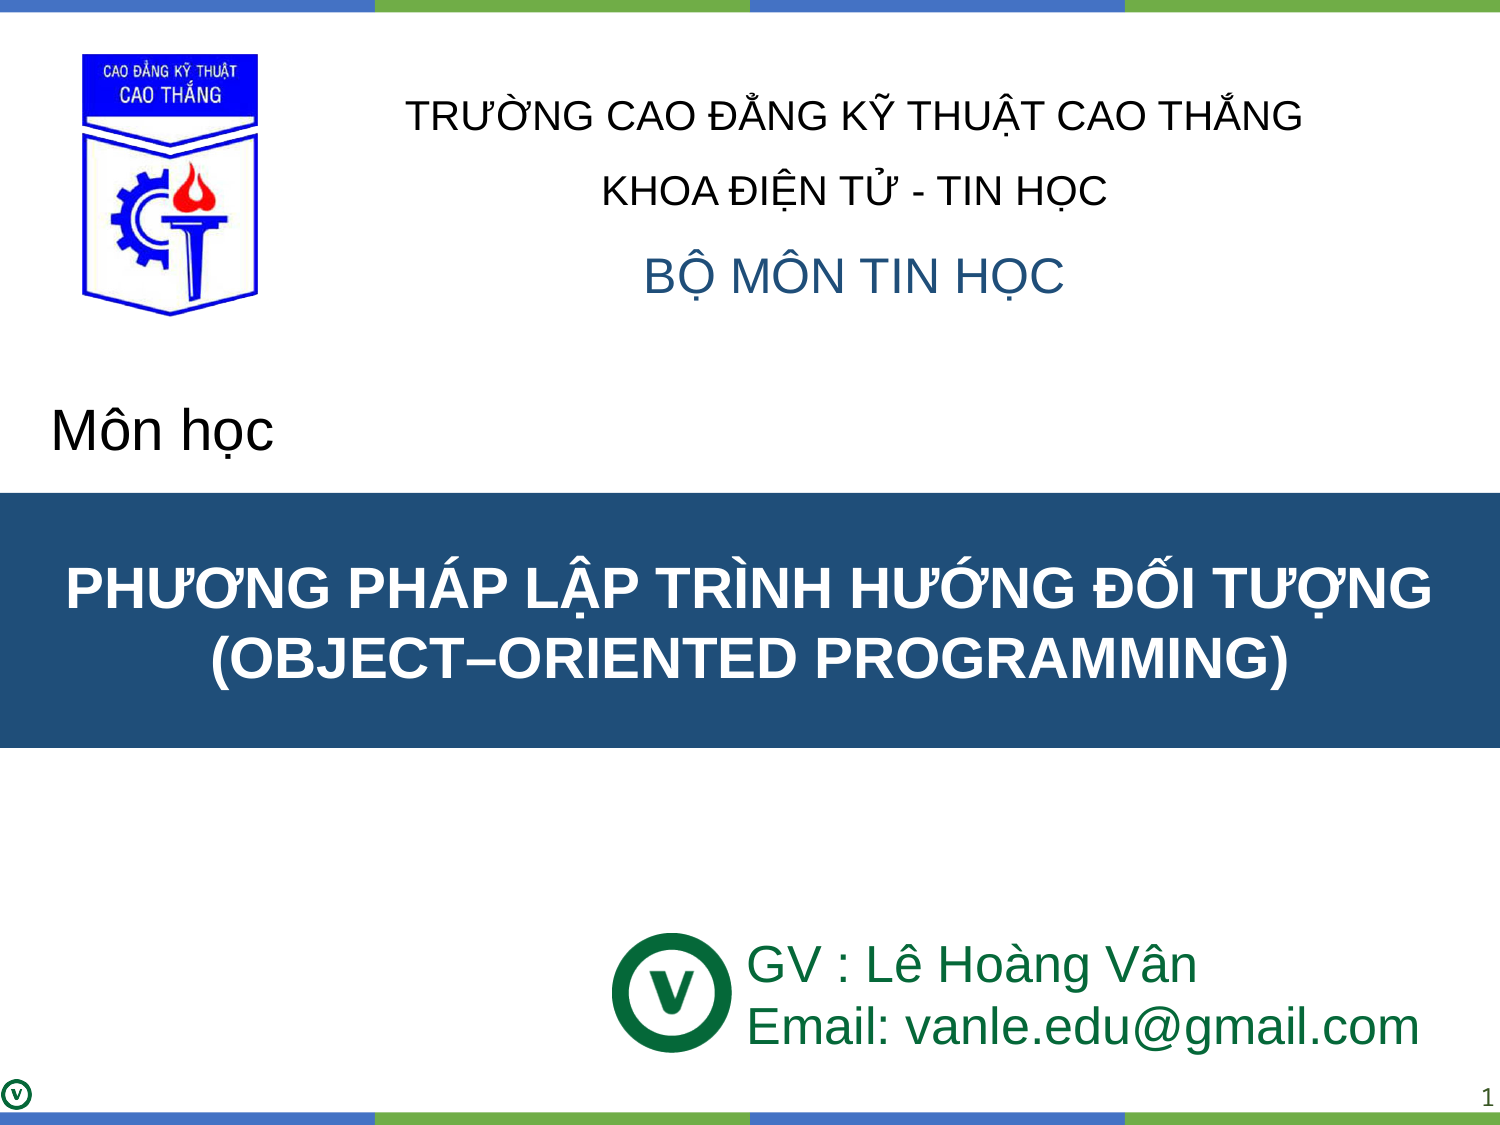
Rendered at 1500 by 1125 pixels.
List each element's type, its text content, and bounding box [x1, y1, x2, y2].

text_box TRƯỜNG CAO ĐẲNG KỸ THUẬT CAO THẮNG KHOA ĐIỆN TỬ - TIN HỌC BỘ MÔN TIN HỌC [257, 50, 1452, 317]
picture [82, 54, 258, 317]
text_box GV : Lê Hoàng Vân Email: vanle.edu@gmail.com [731, 923, 1452, 1062]
text_box PHƯƠNG PHÁP LẬP TRÌNH HƯỚNG ĐỐI TƯỢNG (OBJECT–ORIENTED PROGRAMMING) [0, 492, 1500, 748]
picture [1, 1079, 32, 1110]
text_box Môn học [35, 395, 335, 459]
picture [612, 933, 732, 1053]
